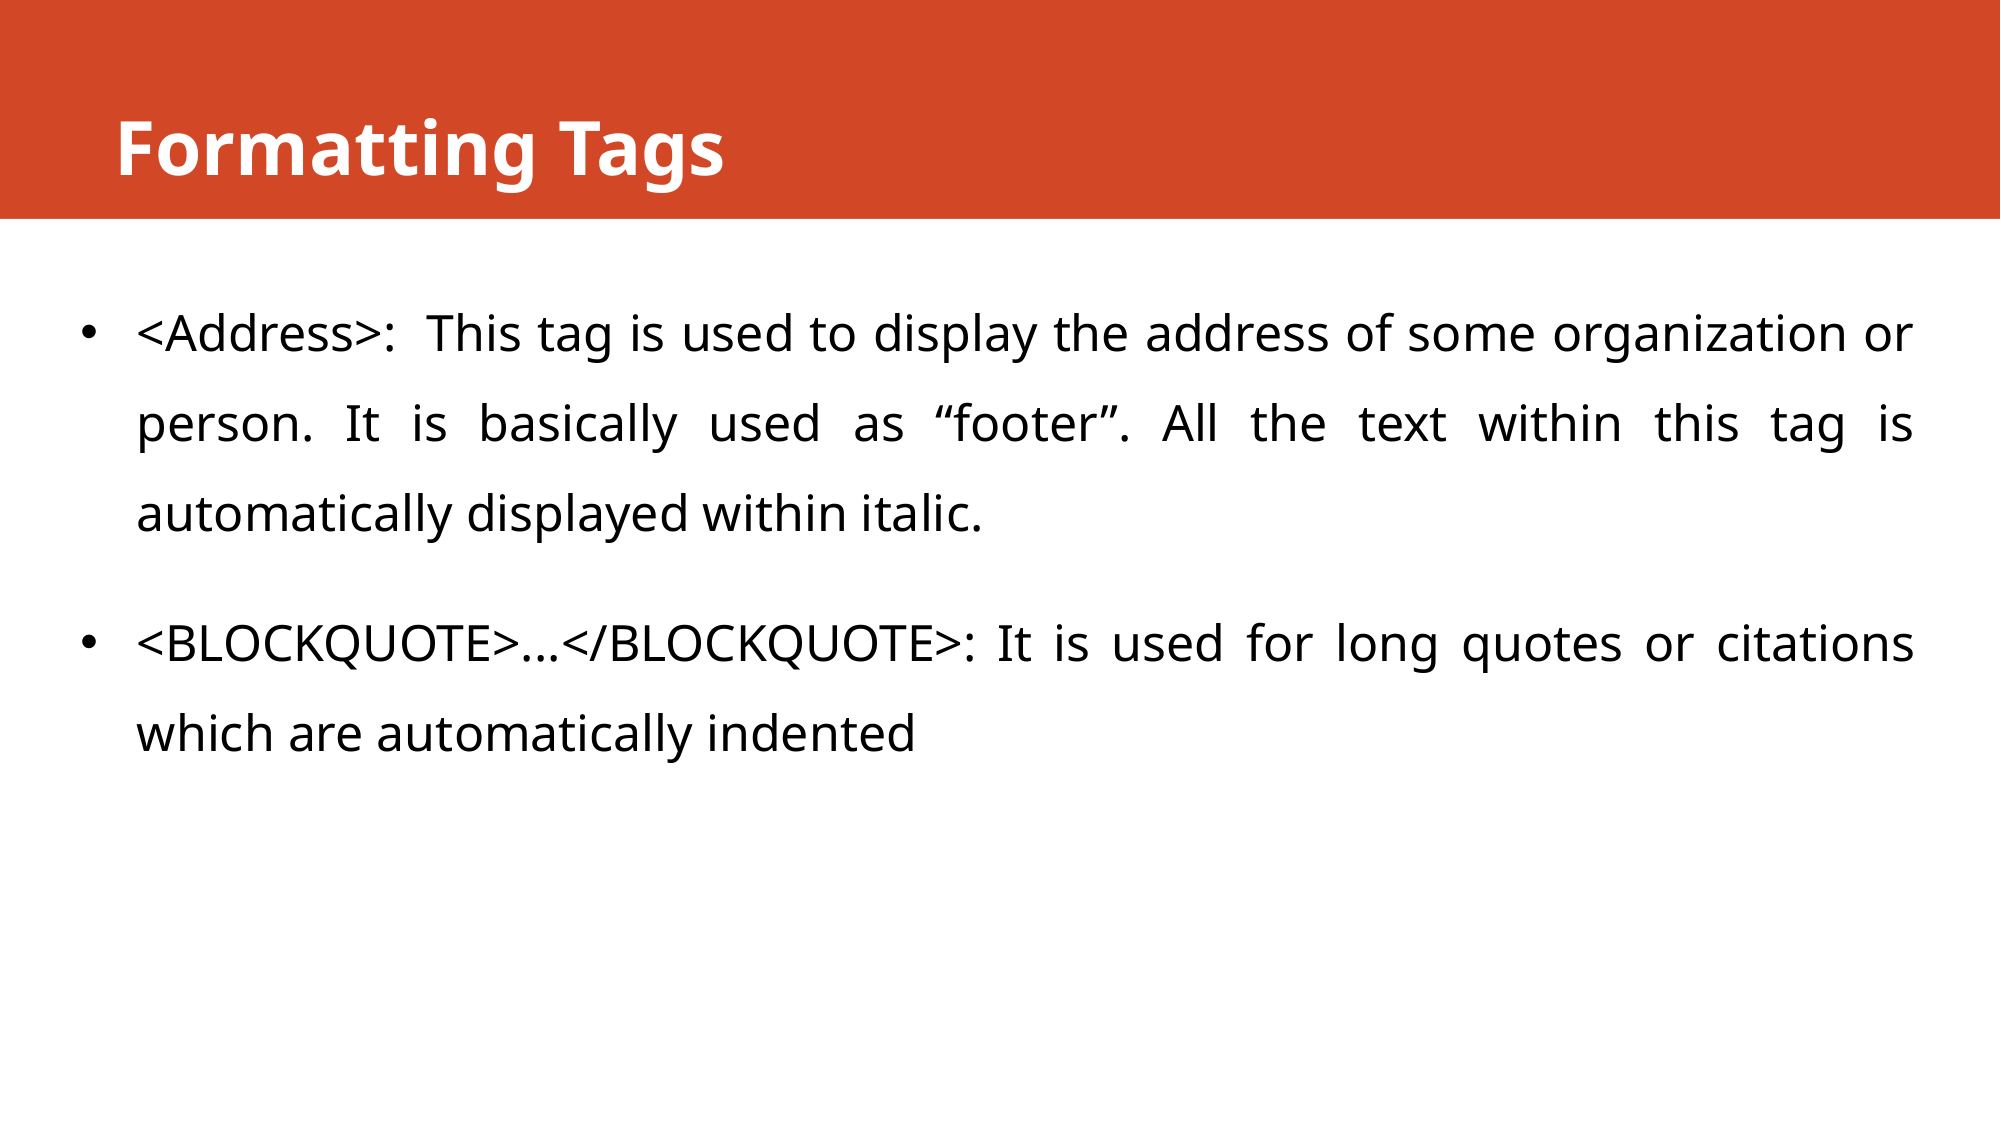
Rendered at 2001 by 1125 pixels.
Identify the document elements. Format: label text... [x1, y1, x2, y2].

title Formatting Tags [99, 0, 1863, 199]
list <Address>: This tag is used to display the address of some organization or person. It is basically used as “footer”. All the text within this tag is automatically displayed within italic. <BLOCKQUOTE>...</BLOCKQUOTE>: It is used for long quotes or citations which are automatically indented [65, 264, 1931, 1080]
